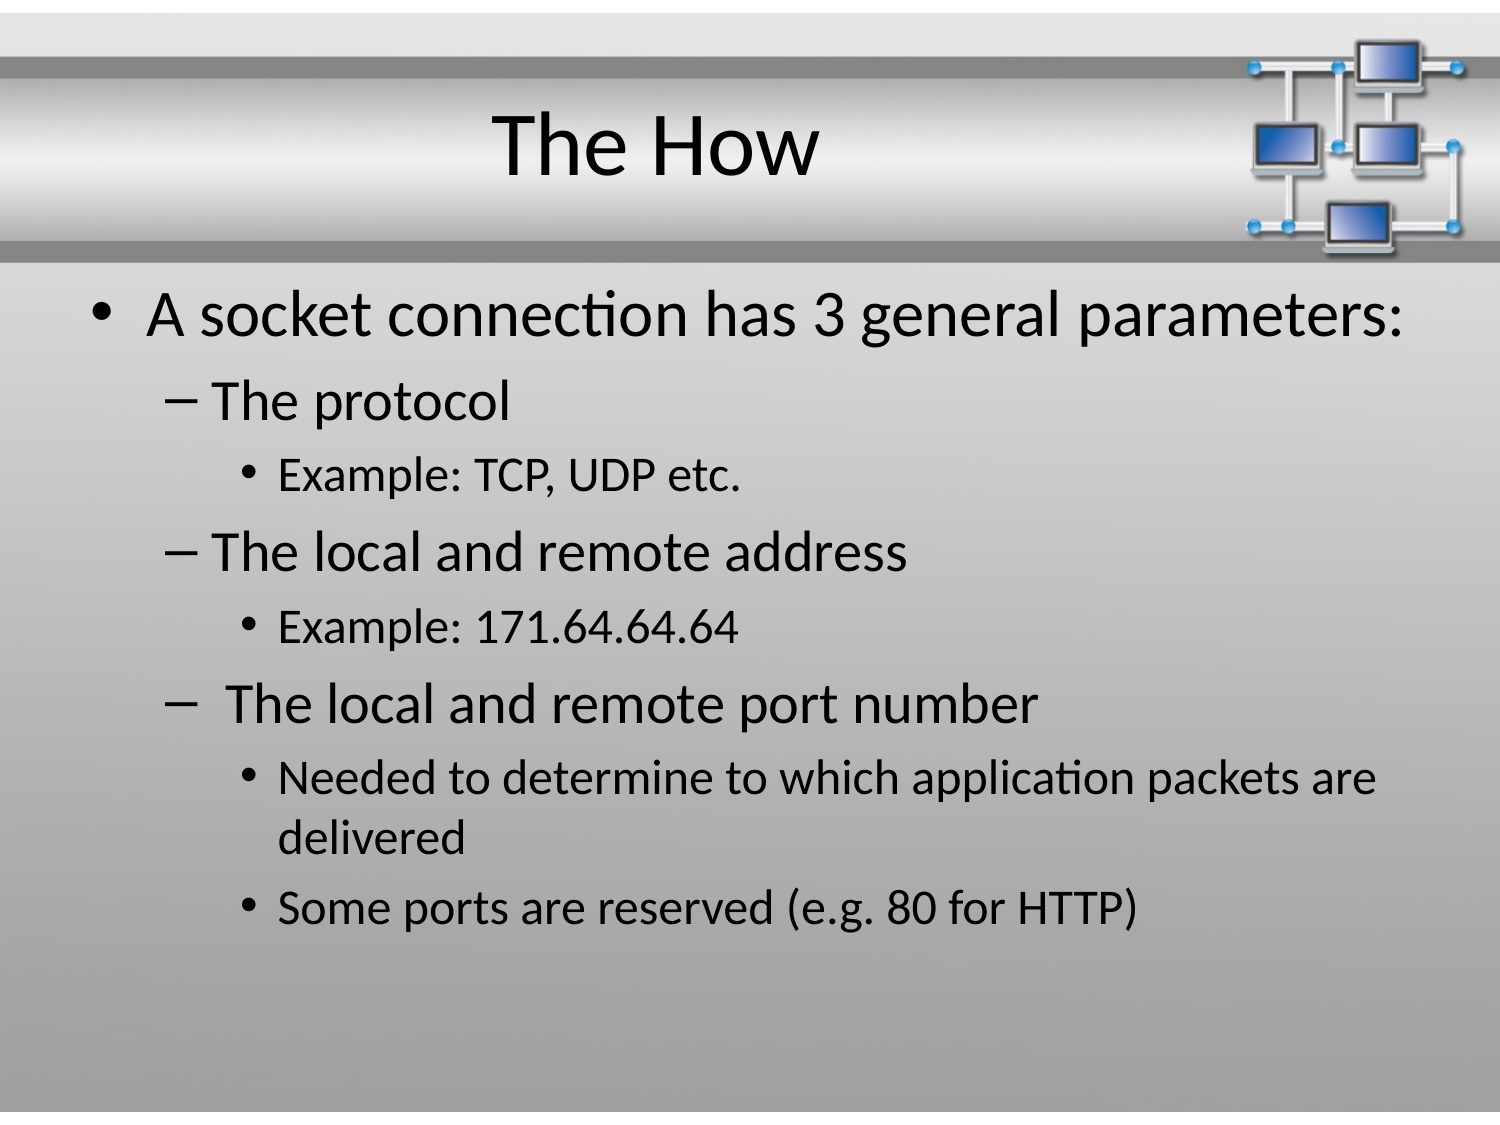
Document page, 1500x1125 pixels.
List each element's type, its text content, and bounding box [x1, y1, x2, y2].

list A socket connection has 3 general parameters: The protocol Example: TCP, UDP etc. The local and remote address Example: 171.64.64.64 The local and remote port number Needed to determine to which application packets are delivered Some ports are reserved (e.g. 80 for HTTP) [75, 262, 1425, 1005]
title The How [75, 45, 1238, 233]
picture [0, 13, 1500, 1112]
